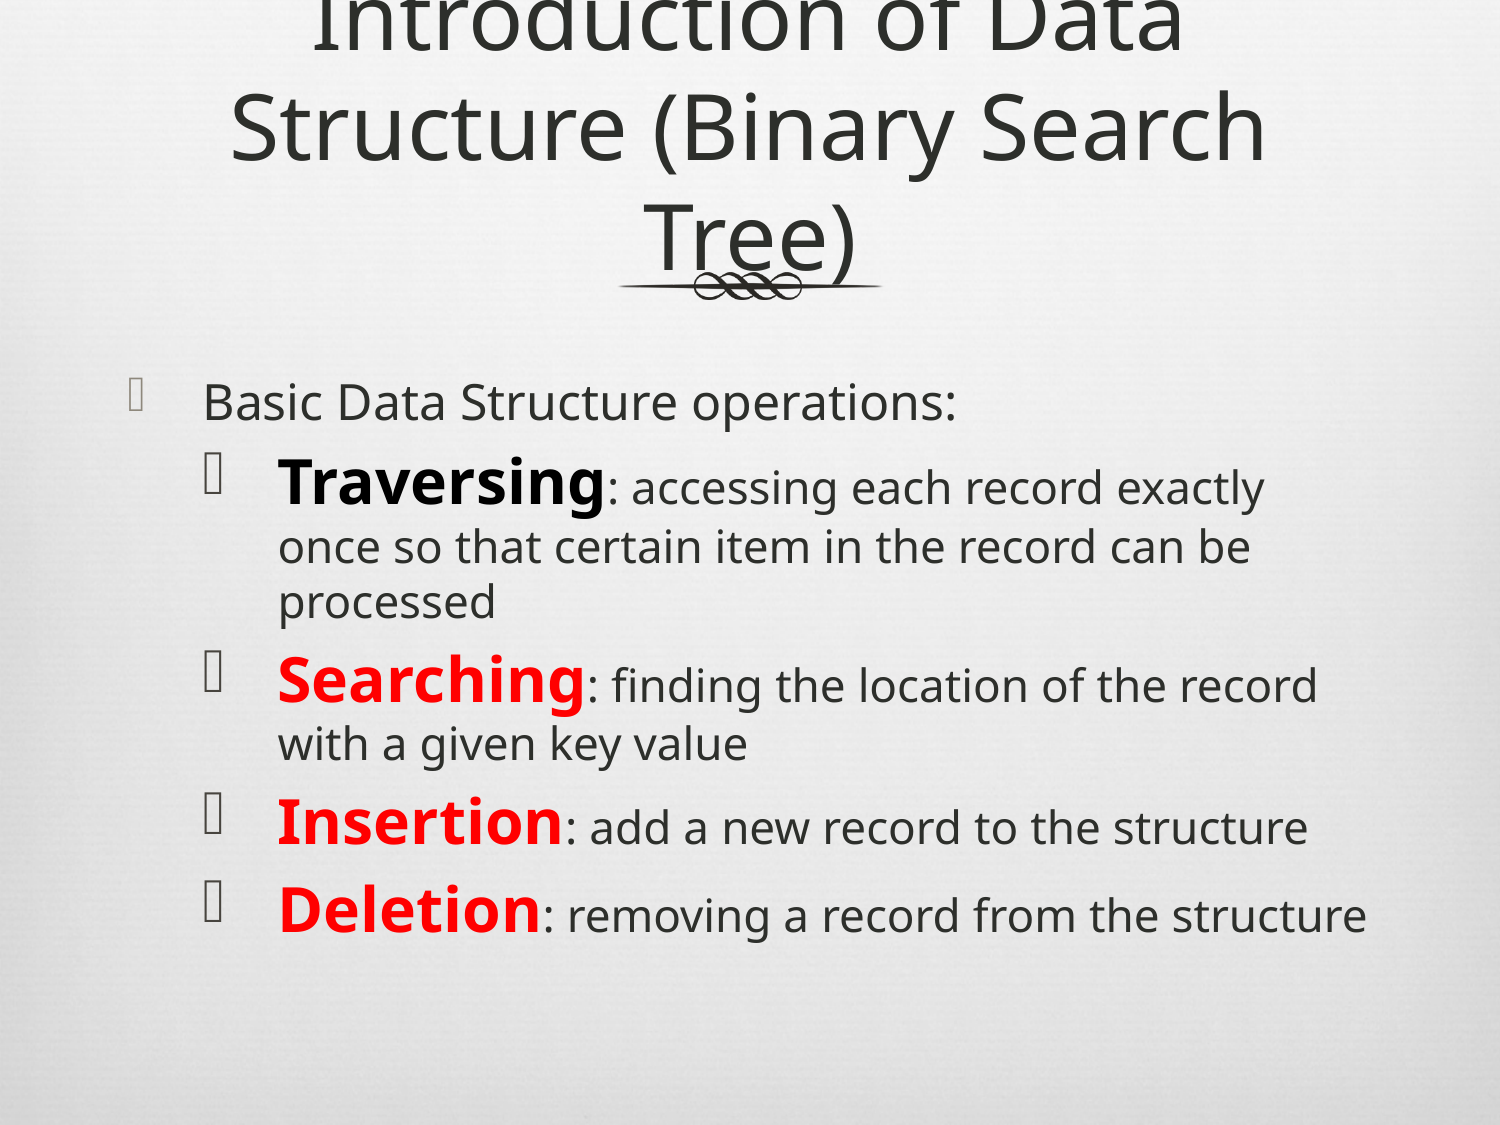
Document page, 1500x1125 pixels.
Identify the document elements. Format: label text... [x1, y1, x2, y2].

picture [615, 272, 885, 300]
list Basic Data Structure operations: Traversing: accessing each record exactly once so that certain item in the record can be processed Searching: finding the location of the record with a given key value Insertion: add a new record to the structure Deletion: removing a record from the structure [112, 362, 1388, 963]
title Introduction of Data Structure (Binary Search Tree) [112, 11, 1388, 236]
